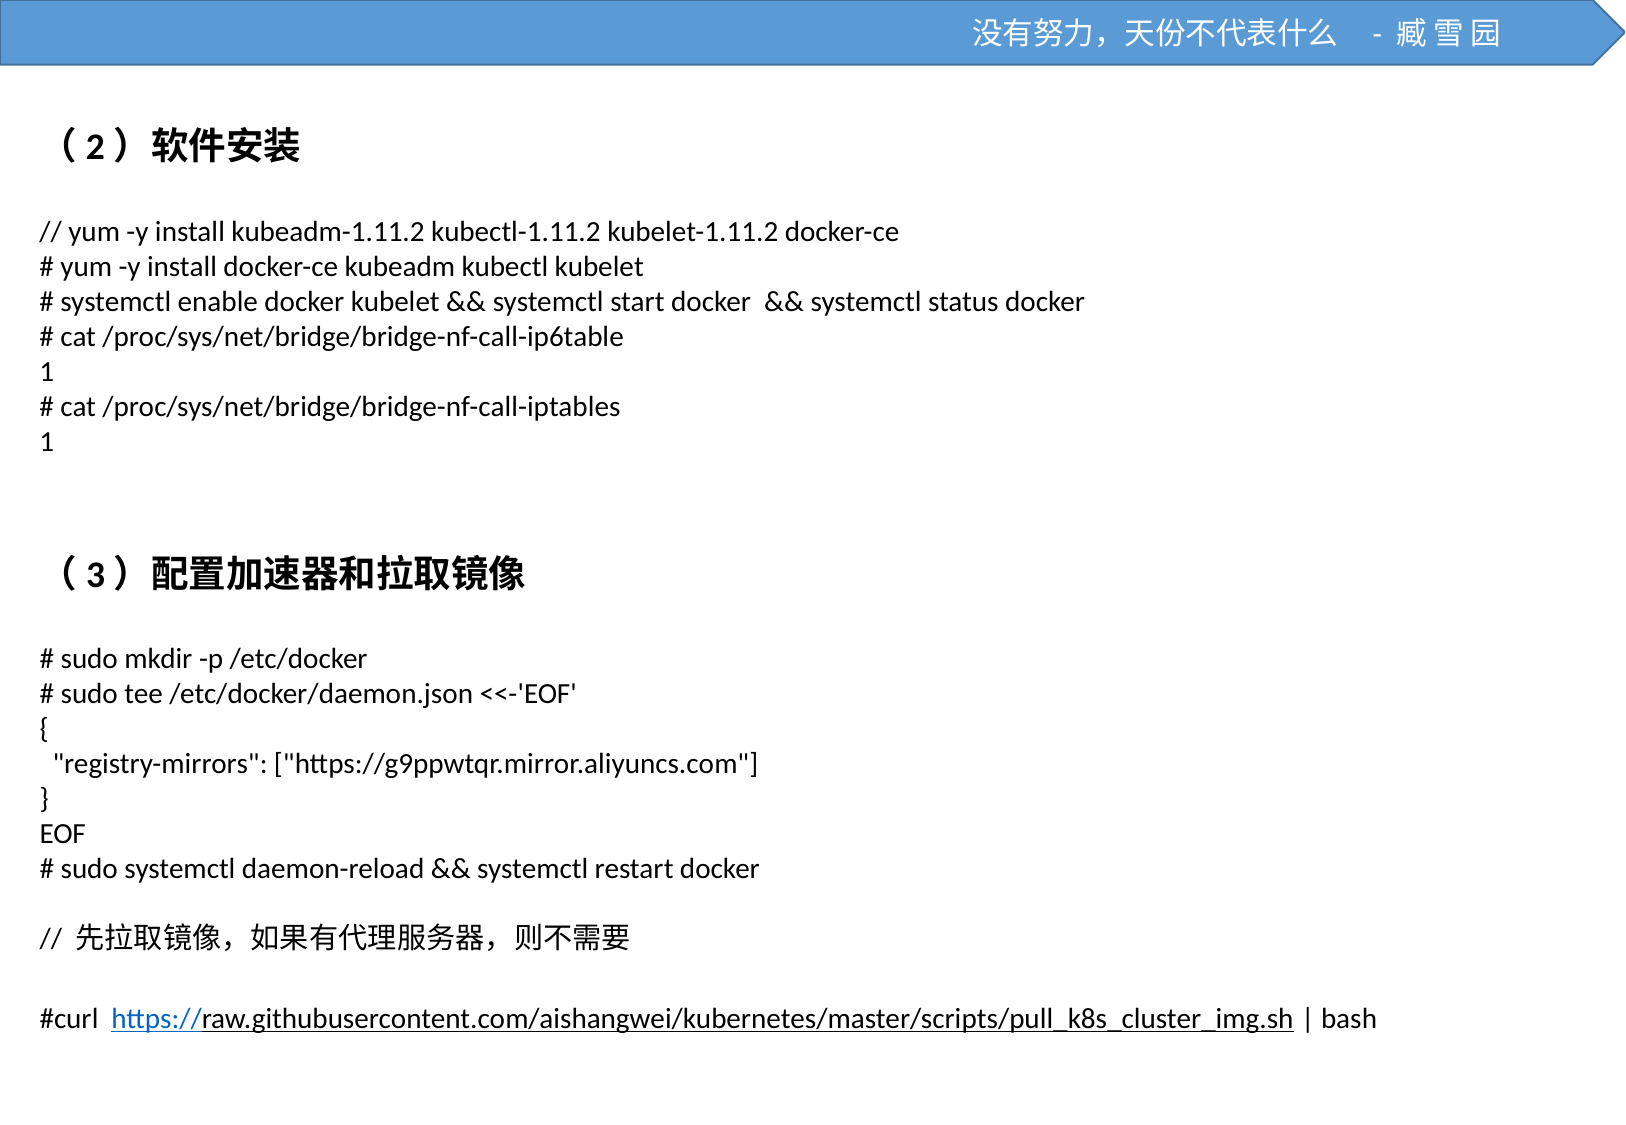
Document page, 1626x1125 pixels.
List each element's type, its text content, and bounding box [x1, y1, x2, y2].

text_box （2）软件安装 // yum -y install kubeadm-1.11.2 kubectl-1.11.2 kubelet-1.11.2 docker-ce # yum -y install docker-ce kubeadm kubectl kubelet # systemctl enable docker kubelet && systemctl start docker && systemctl status docker # cat /proc/sys/net/bridge/bridge-nf-call-ip6table 1 # cat /proc/sys/net/bridge/bridge-nf-call-iptables 1 [24, 114, 1557, 510]
text_box （3）配置加速器和拉取镜像 # sudo mkdir -p /etc/docker # sudo tee /etc/docker/daemon.json <<-'EOF' { "registry-mirrors": ["https://g9ppwtqr.mirror.aliyuncs.com"] } EOF # sudo systemctl daemon-reload && systemctl restart docker // 先拉取镜像，如果有代理服务器，则不需要 #curl https://raw.githubusercontent.com/aishangwei/kubernetes/master/scripts/pull_k8s_cluster_img.sh | bash [24, 542, 1478, 1087]
text_box 没有努力，天份不代表什么 - 臧 雪 园 [0, 0, 1625, 66]
